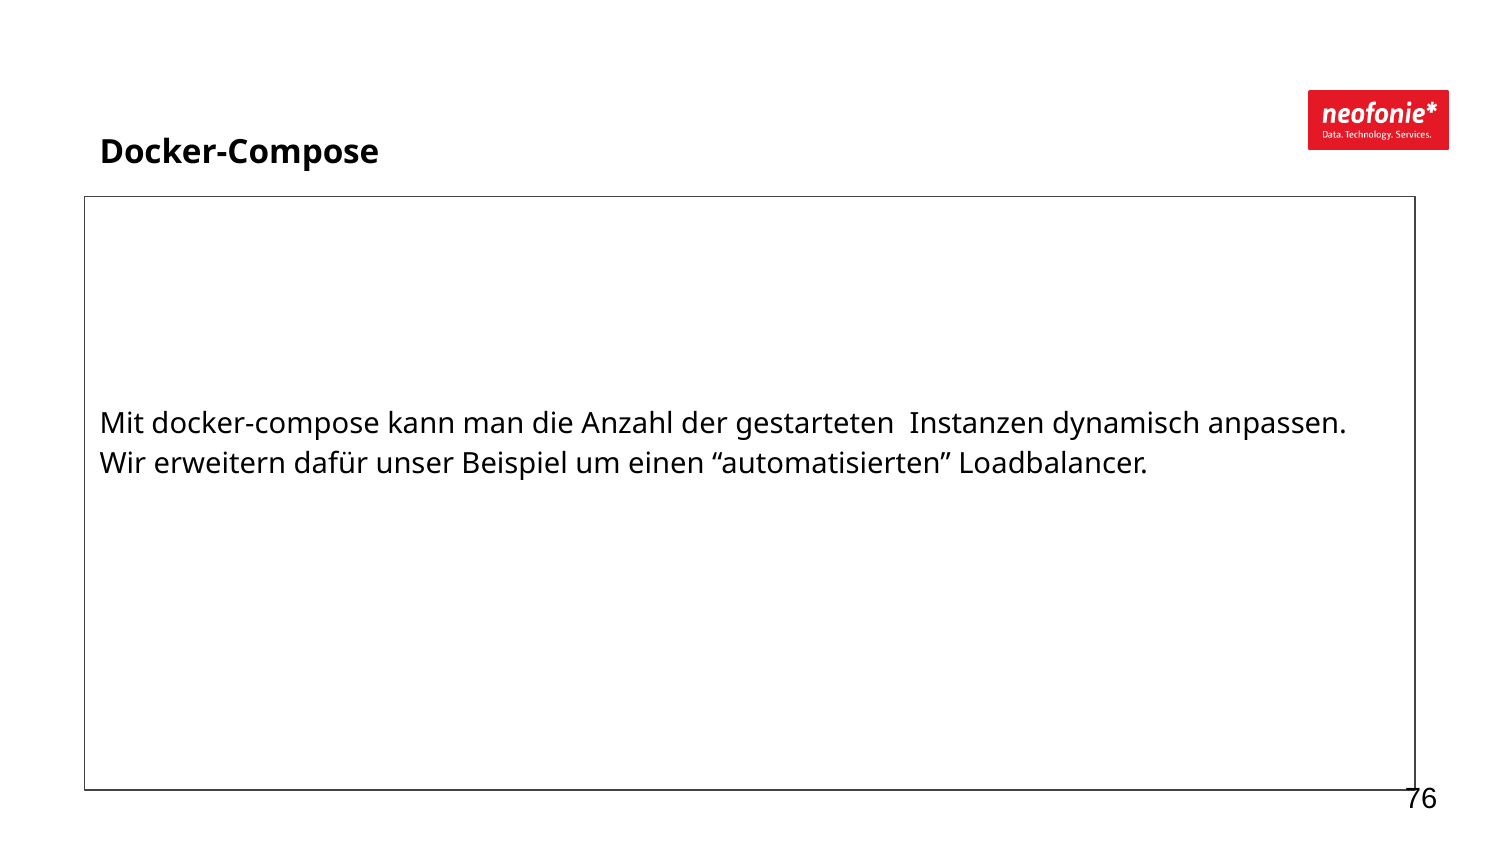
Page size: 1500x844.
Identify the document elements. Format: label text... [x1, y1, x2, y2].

slide_number ‹#› [1389, 764, 1480, 830]
picture [1308, 90, 1449, 150]
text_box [84, 117, 1416, 791]
